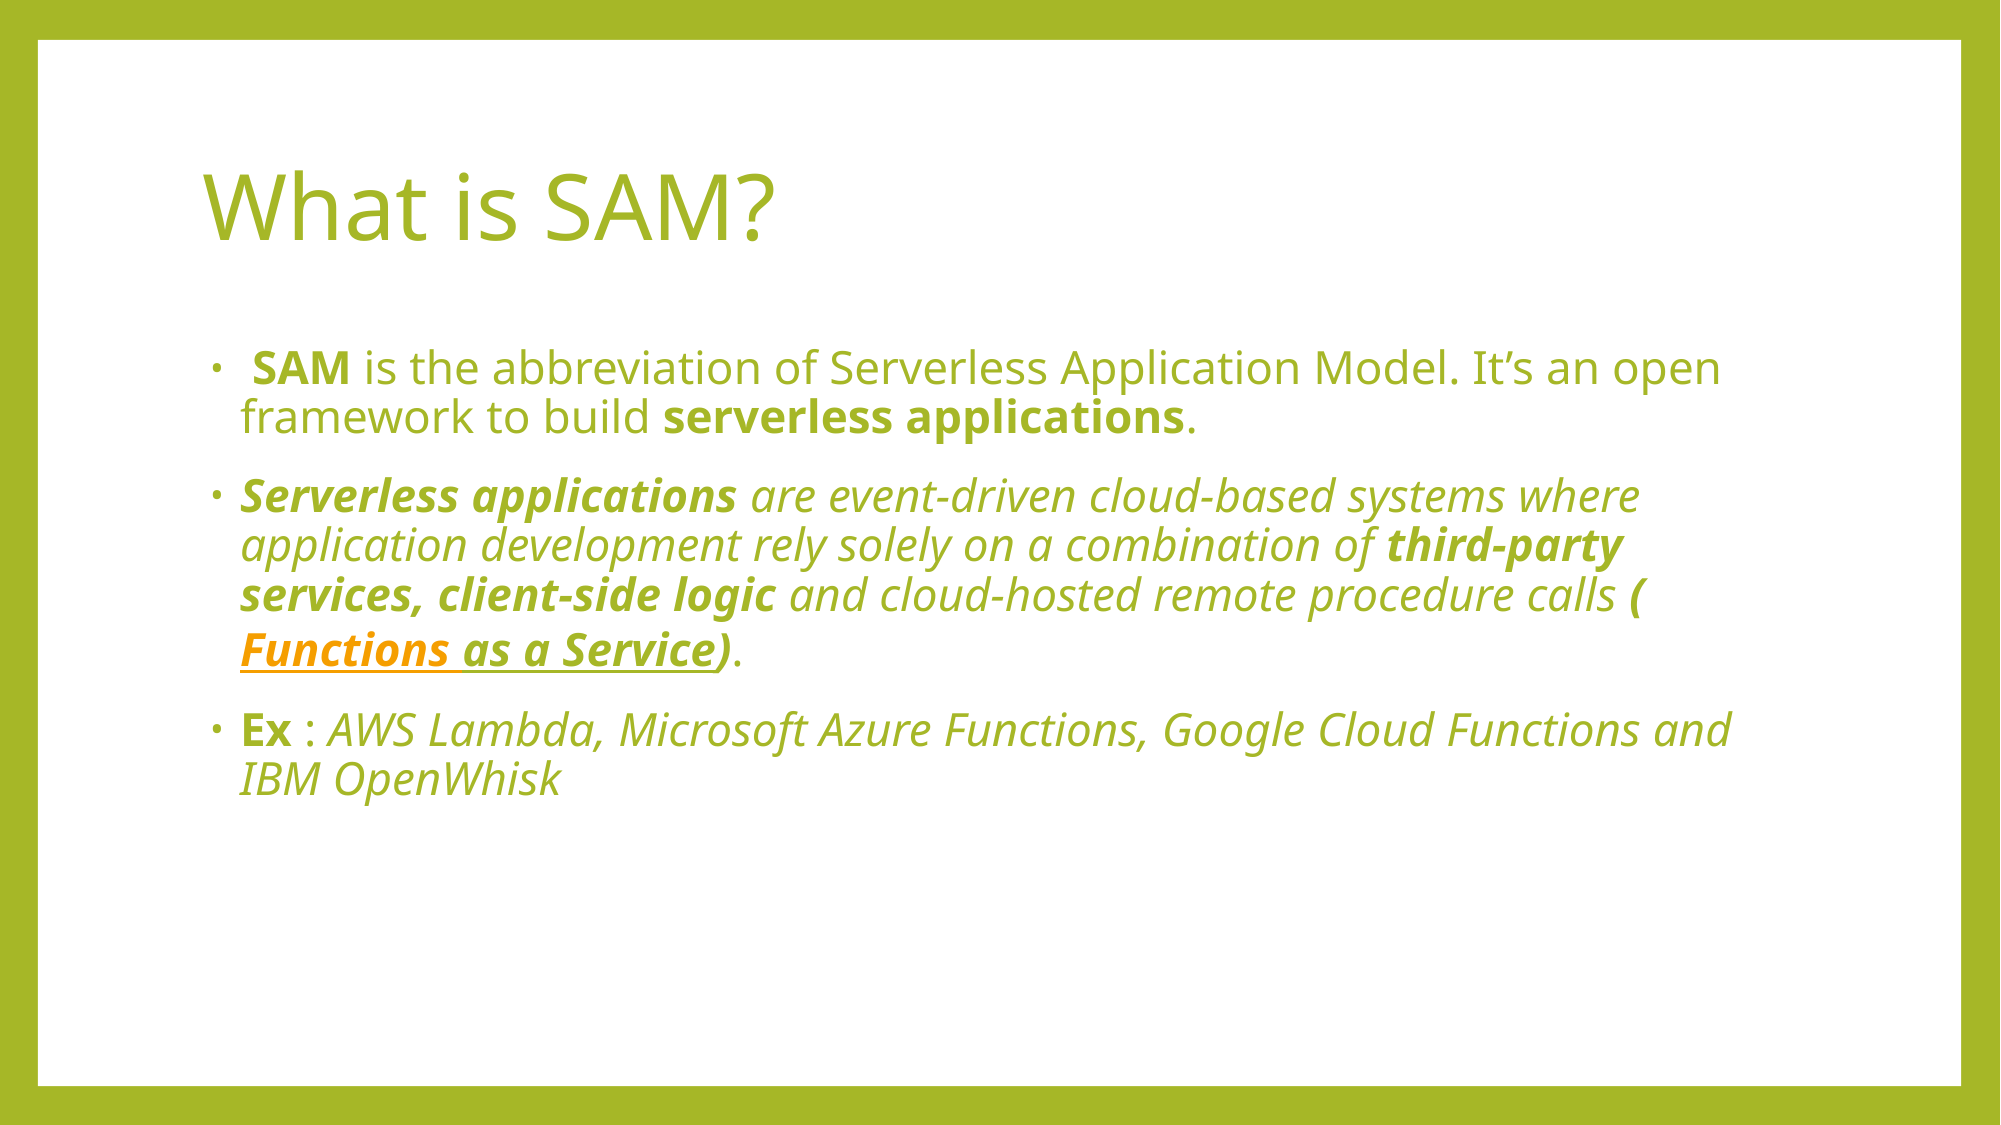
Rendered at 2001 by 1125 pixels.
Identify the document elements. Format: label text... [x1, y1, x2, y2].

title What is SAM? [187, 99, 1808, 323]
list SAM is the abbreviation of Serverless Application Model. It’s an open framework to build serverless applications. Serverless applications are event-driven cloud-based systems where application development rely solely on a combination of third-party services, client-side logic and cloud-hosted remote procedure calls (Functions as a Service). Ex : AWS Lambda, Microsoft Azure Functions, Google Cloud Functions and IBM OpenWhisk [187, 337, 1808, 1000]
